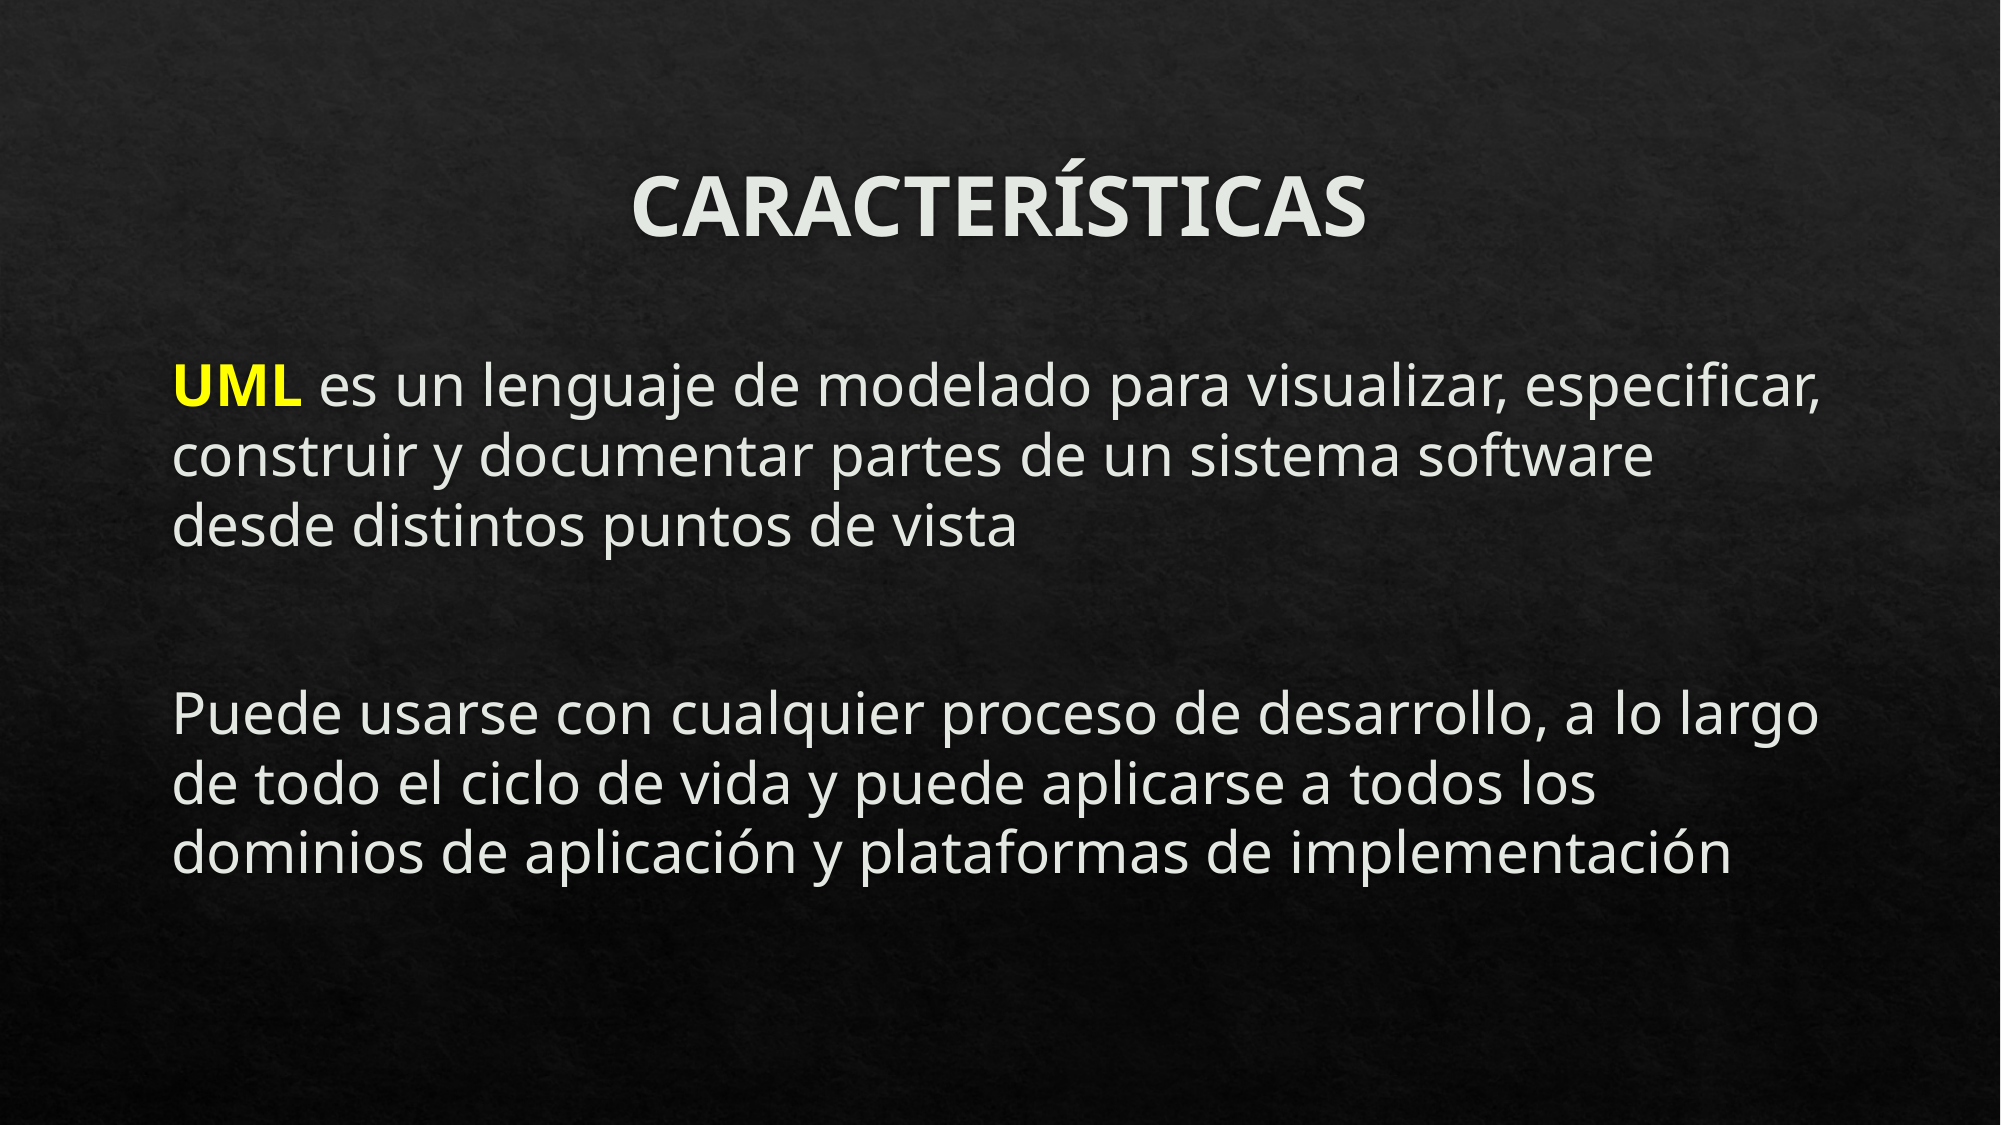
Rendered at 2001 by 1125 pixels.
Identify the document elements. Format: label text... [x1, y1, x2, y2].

title CARACTERÍSTICAS [149, 99, 1849, 307]
list UML es un lenguaje de modelado para visualizar, especificar, construir y documentar partes de un sistema software desde distintos puntos de vista Puede usarse con cualquier proceso de desarrollo, a lo largo de todo el ciclo de vida y puede aplicarse a todos los dominios de aplicación y plataformas de implementación [149, 340, 1849, 950]
